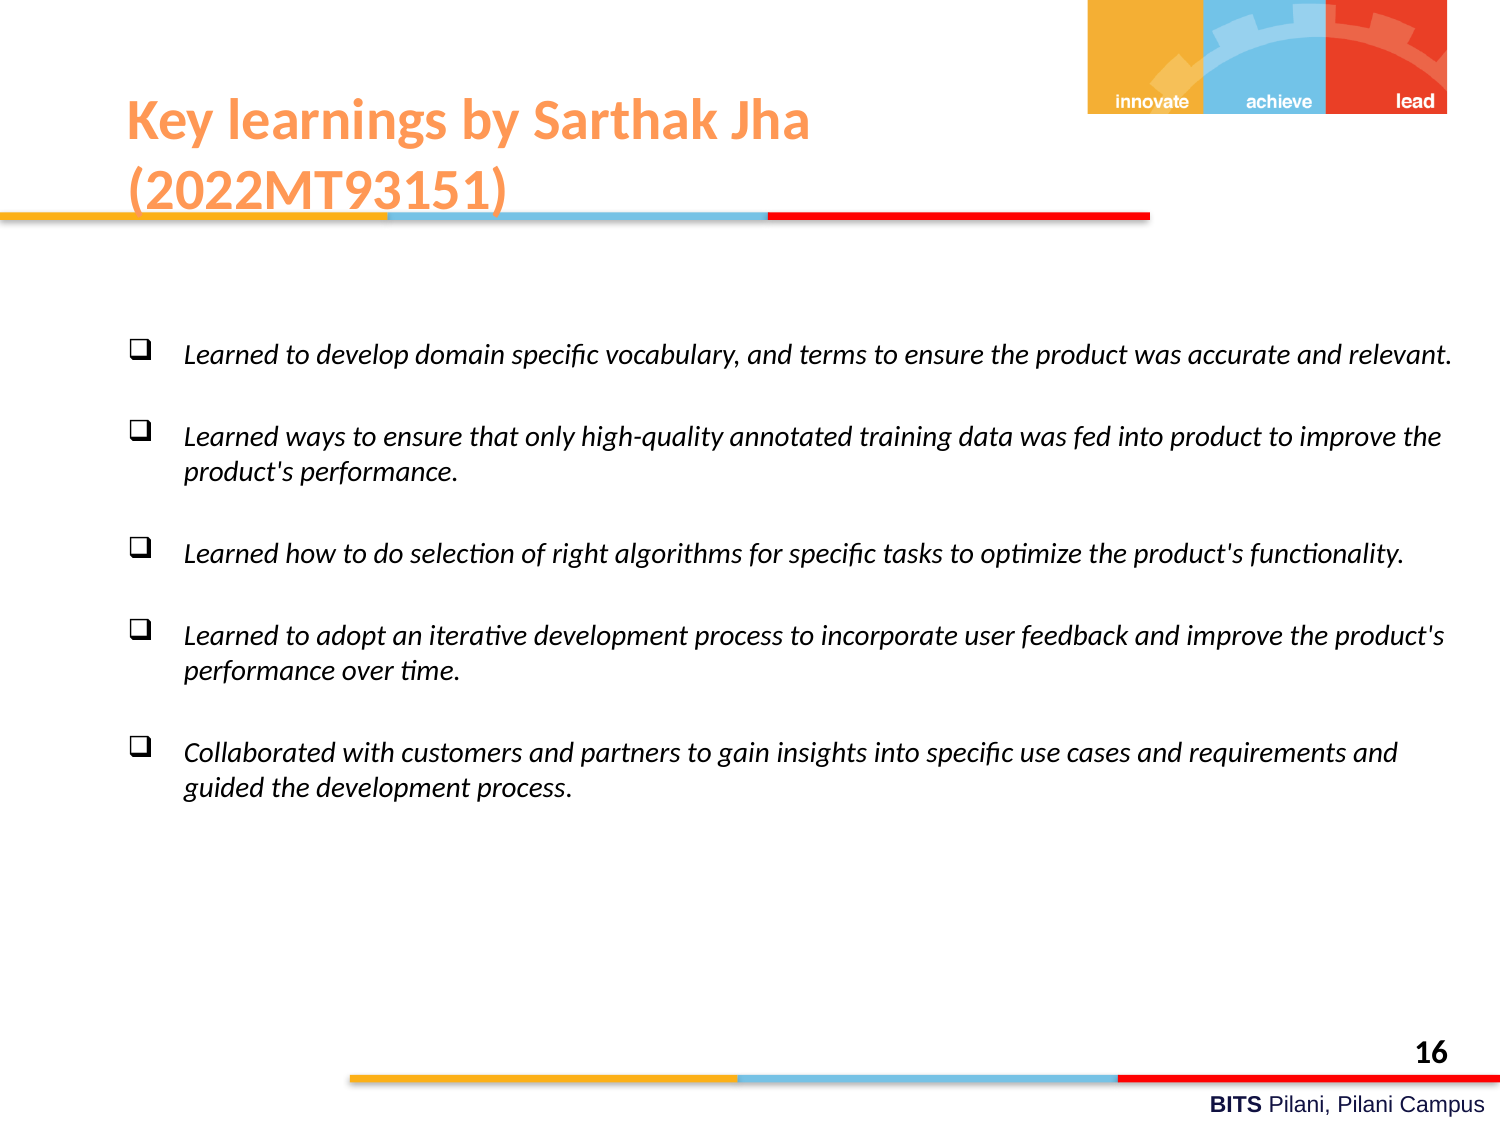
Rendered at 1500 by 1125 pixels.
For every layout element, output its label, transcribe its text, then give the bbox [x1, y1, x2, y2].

list Learned to develop domain specific vocabulary, and terms to ensure the product was accurate and relevant. Learned ways to ensure that only high-quality annotated training data was fed into product to improve the product's performance. Learned how to do selection of right algorithms for specific tasks to optimize the product's functionality. Learned to adopt an iterative development process to incorporate user feedback and improve the product's performance over time. Collaborated with customers and partners to gain insights into specific use cases and requirements and guided the development process. [112, 327, 1475, 1071]
slide_number 16 [1399, 1023, 1500, 1072]
picture [1087, 0, 1448, 114]
title Key learnings by Sarthak Jha (2022MT93151) [112, 81, 1069, 221]
